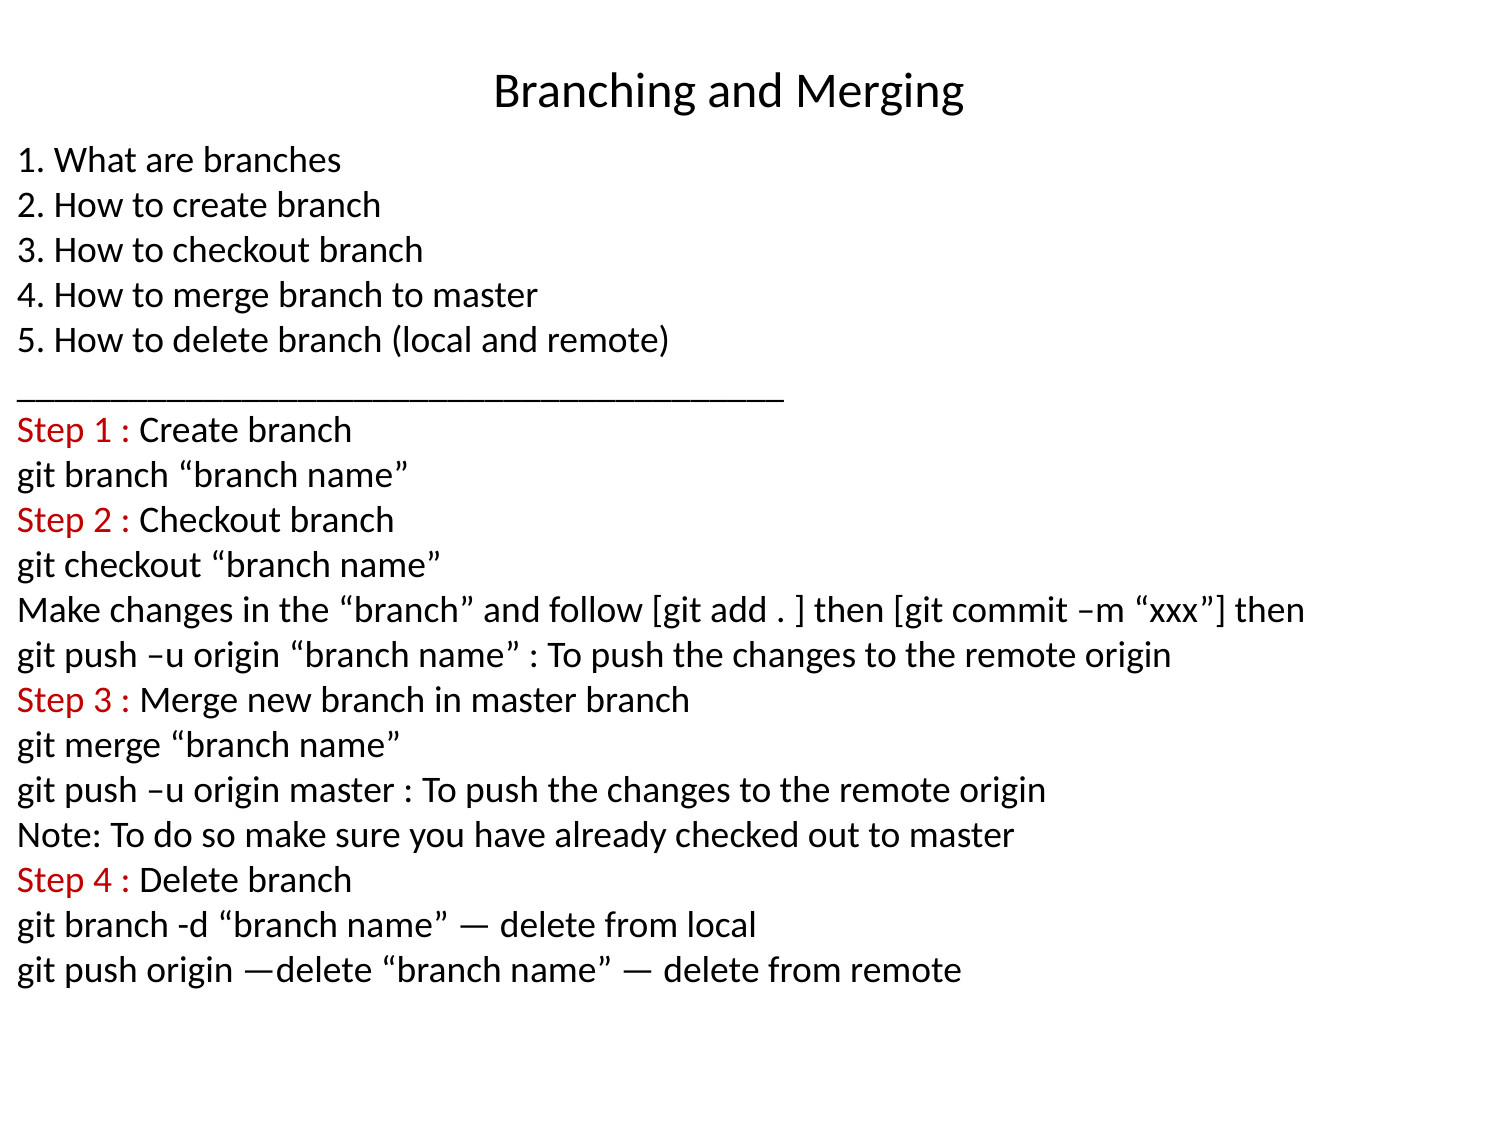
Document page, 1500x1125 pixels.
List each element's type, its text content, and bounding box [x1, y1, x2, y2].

text_box 1. What are branches 2. How to create branch 3. How to checkout branch 4. How to merge branch to master 5. How to delete branch (local and remote) _________________________________________ Step 1 : Create branch git branch “branch name” Step 2 : Checkout branch git checkout “branch name” Make changes in the “branch” and follow [git add . ] then [git commit –m “xxx”] then git push –u origin “branch name” : To push the changes to the remote origin Step 3 : Merge new branch in master branch git merge “branch name” git push –u origin master : To push the changes to the remote origin Note: To do so make sure you have already checked out to master Step 4 : Delete branch git branch -d “branch name” — delete from local git push origin —delete “branch name” — delete from remote [2, 127, 1500, 998]
text_box Branching and Merging [467, 49, 980, 125]
